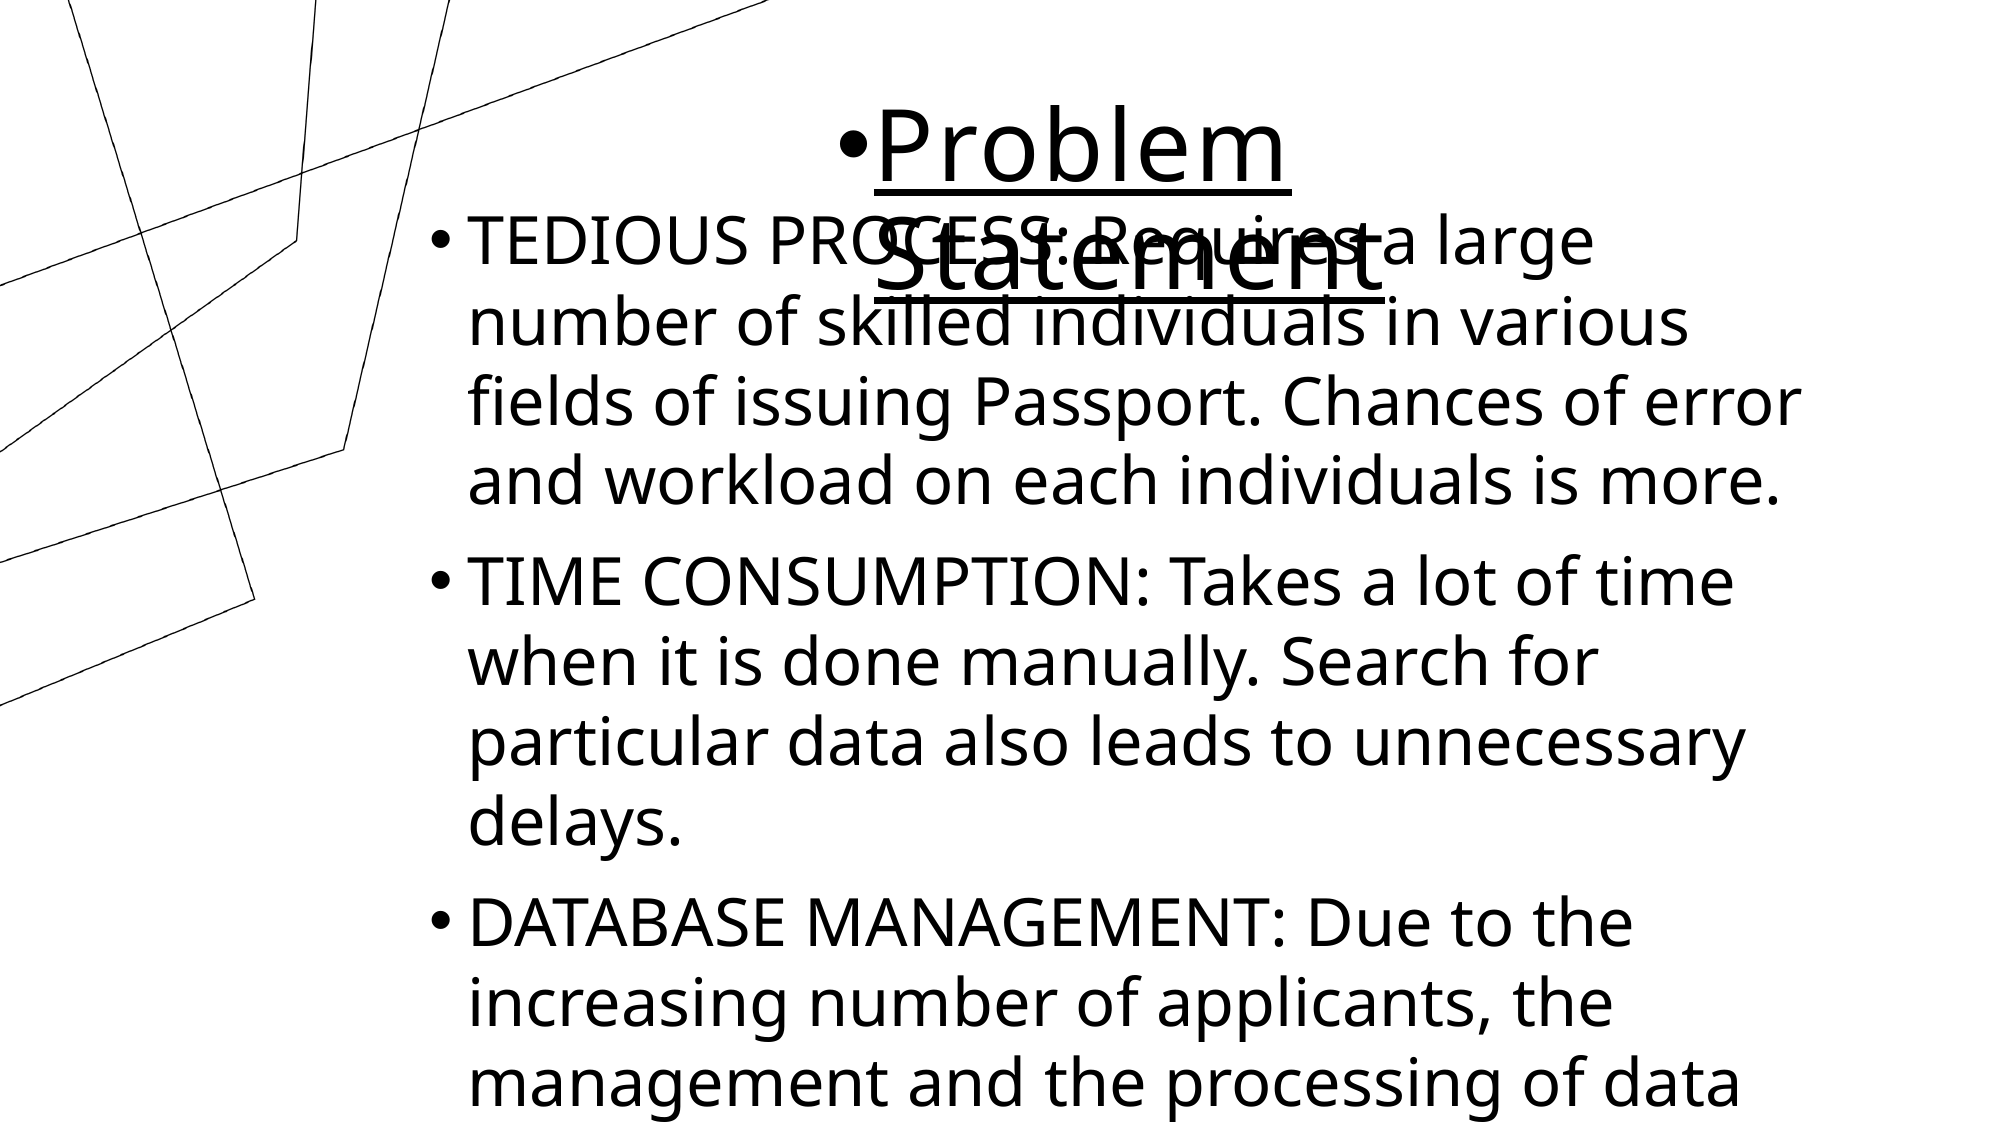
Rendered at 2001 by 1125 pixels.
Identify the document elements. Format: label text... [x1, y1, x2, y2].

list Problem Statement [821, 87, 1713, 148]
picture [0, 0, 803, 720]
list TEDIOUS PROCESS: Requires a large number of skilled individuals in various fields of issuing Passport. Chances of error and workload on each individuals is more. TIME CONSUMPTION: Takes a lot of time when it is done manually. Search for particular data also leads to unnecessary delays. DATABASE MANAGEMENT: Due to the increasing number of applicants, the management and the processing of data are difficult to update and maintain with time. SECURITY: More accessibility to data, which made tampering much easier. [415, 190, 1864, 787]
